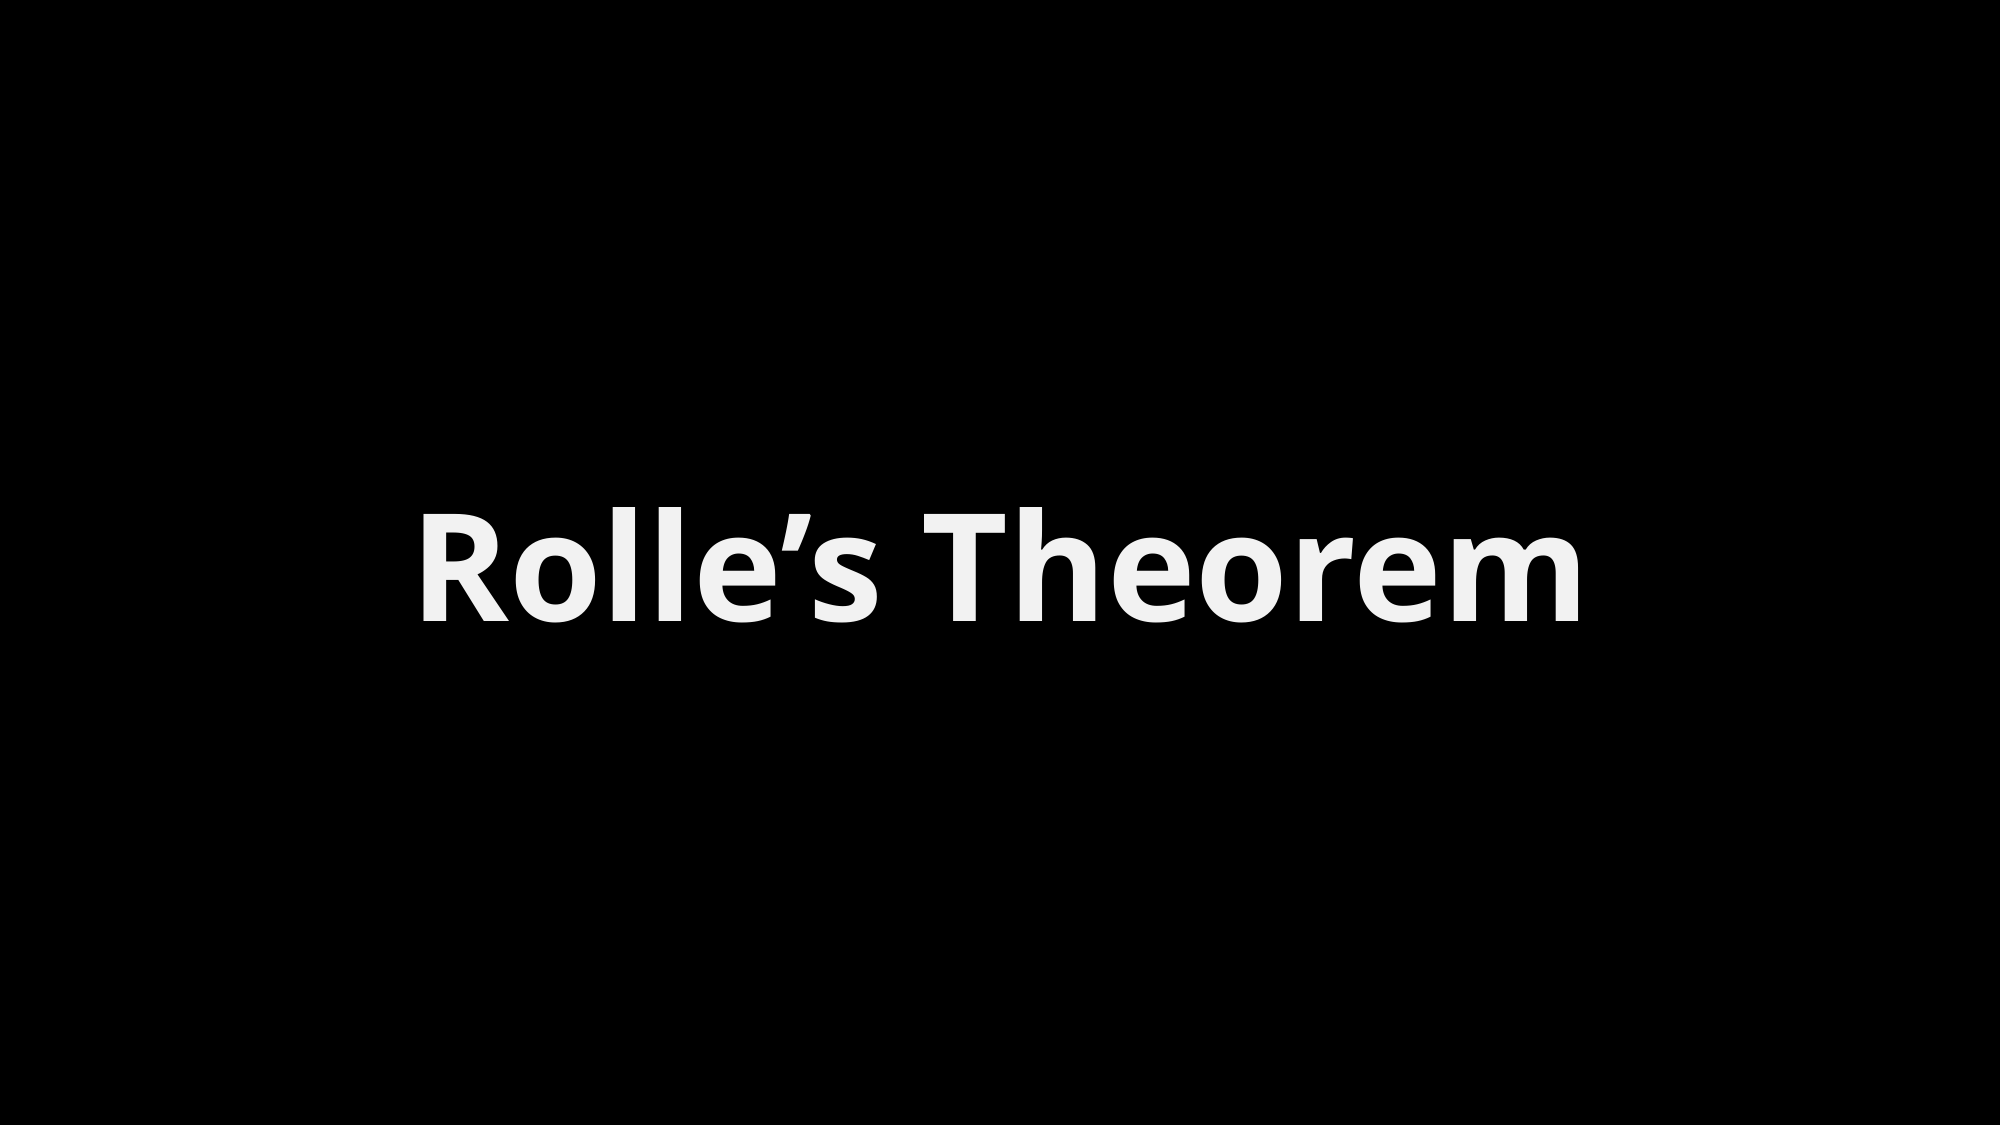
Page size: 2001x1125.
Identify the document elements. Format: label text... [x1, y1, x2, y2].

text_box Rolle’s Theorem [395, 463, 1605, 659]
